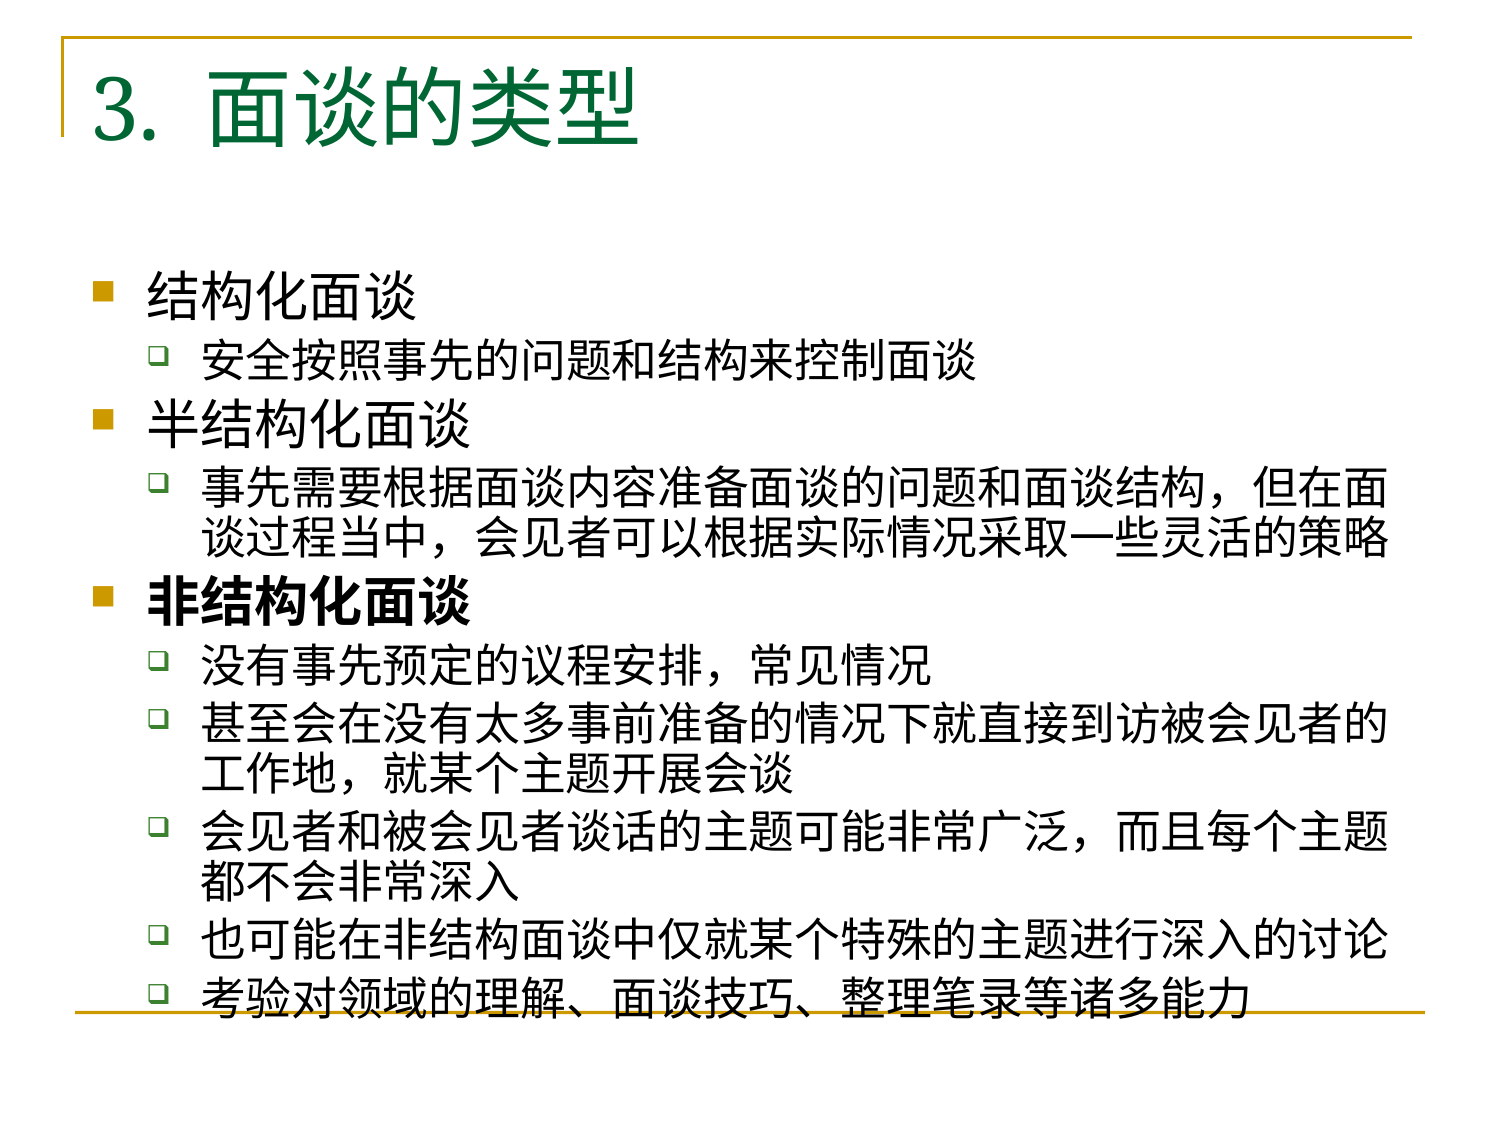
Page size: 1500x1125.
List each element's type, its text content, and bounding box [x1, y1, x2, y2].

title 3. 面谈的类型 [75, 45, 1425, 233]
list 结构化面谈 安全按照事先的问题和结构来控制面谈 半结构化面谈 事先需要根据面谈内容准备面谈的问题和面谈结构，但在面谈过程当中，会见者可以根据实际情况采取一些灵活的策略 非结构化面谈 没有事先预定的议程安排，常见情况 甚至会在没有太多事前准备的情况下就直接到访被会见者的工作地，就某个主题开展会谈 会见者和被会见者谈话的主题可能非常广泛，而且每个主题都不会非常深入 也可能在非结构面谈中仅就某个特殊的主题进行深入的讨论 考验对领域的理解、面谈技巧、整理笔录等诸多能力 [75, 262, 1425, 1006]
